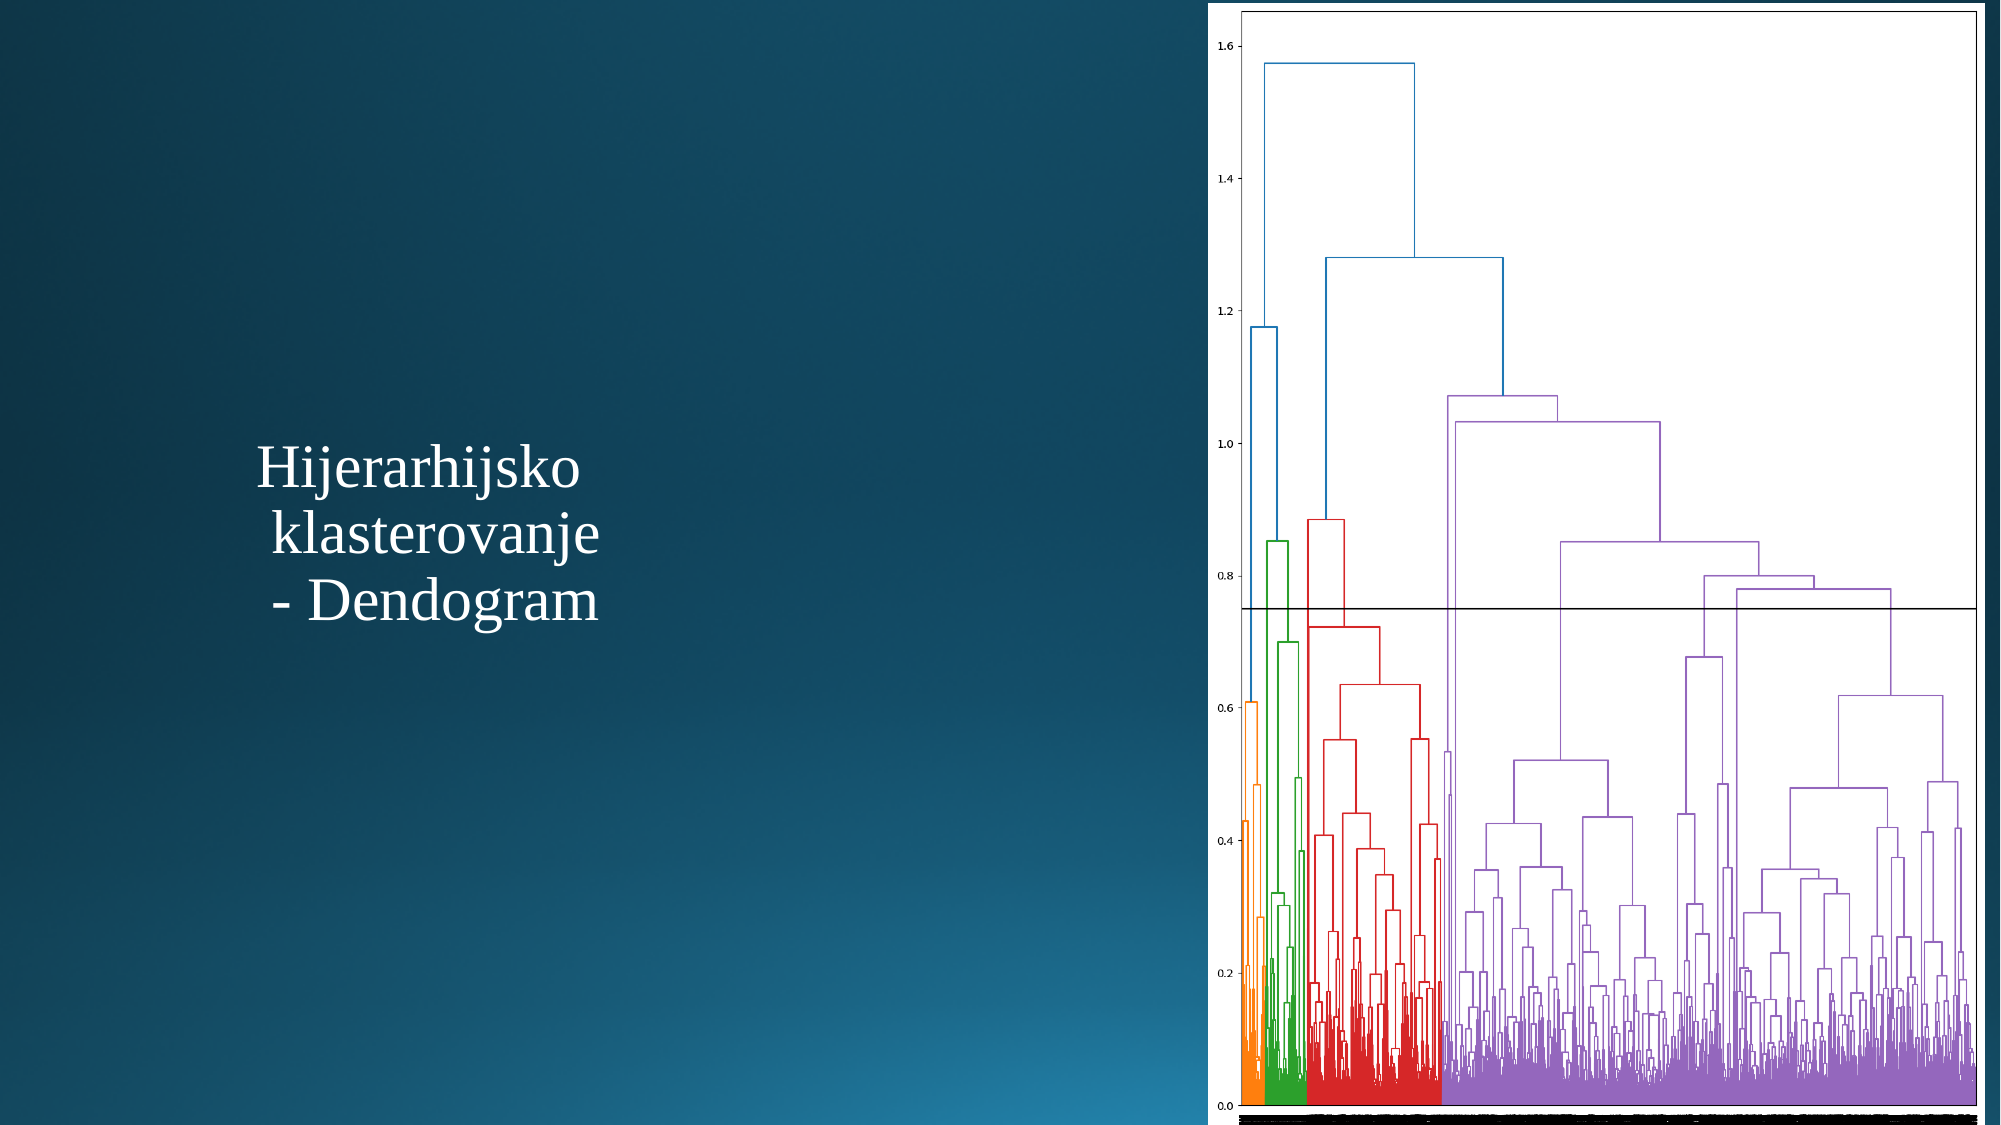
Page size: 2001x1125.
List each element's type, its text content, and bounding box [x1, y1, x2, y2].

picture [0, 0, 2001, 1125]
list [1208, 3, 1985, 1125]
title Hijerarhijsko klasterovanje - Dendogram [241, 425, 1208, 643]
